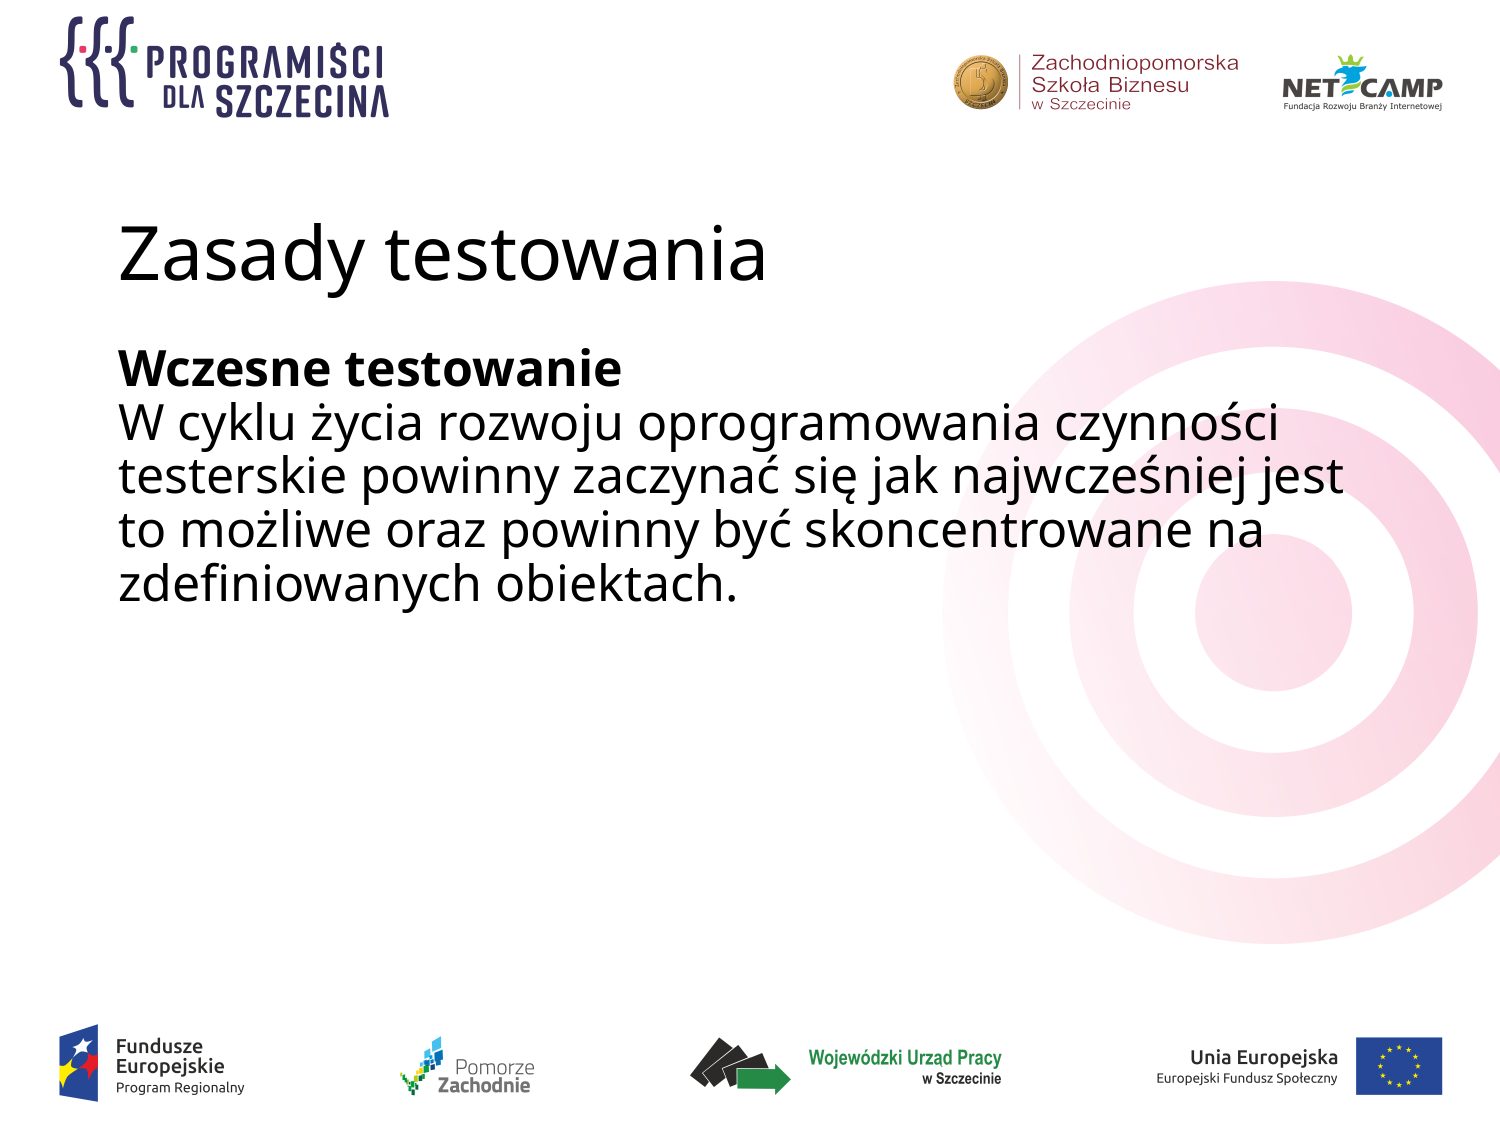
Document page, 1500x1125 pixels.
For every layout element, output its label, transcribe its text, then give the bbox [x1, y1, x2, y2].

list Wczesne testowanie W cyklu życia rozwoju oprogramowania czynności testerskie powinny zaczynać się jak najwcześniej jest to możliwe oraz powinny być skoncentrowane na zdefiniowanych obiektach. [103, 335, 1397, 1014]
picture [0, 0, 1500, 1125]
title Zasady testowania [103, 196, 1397, 318]
